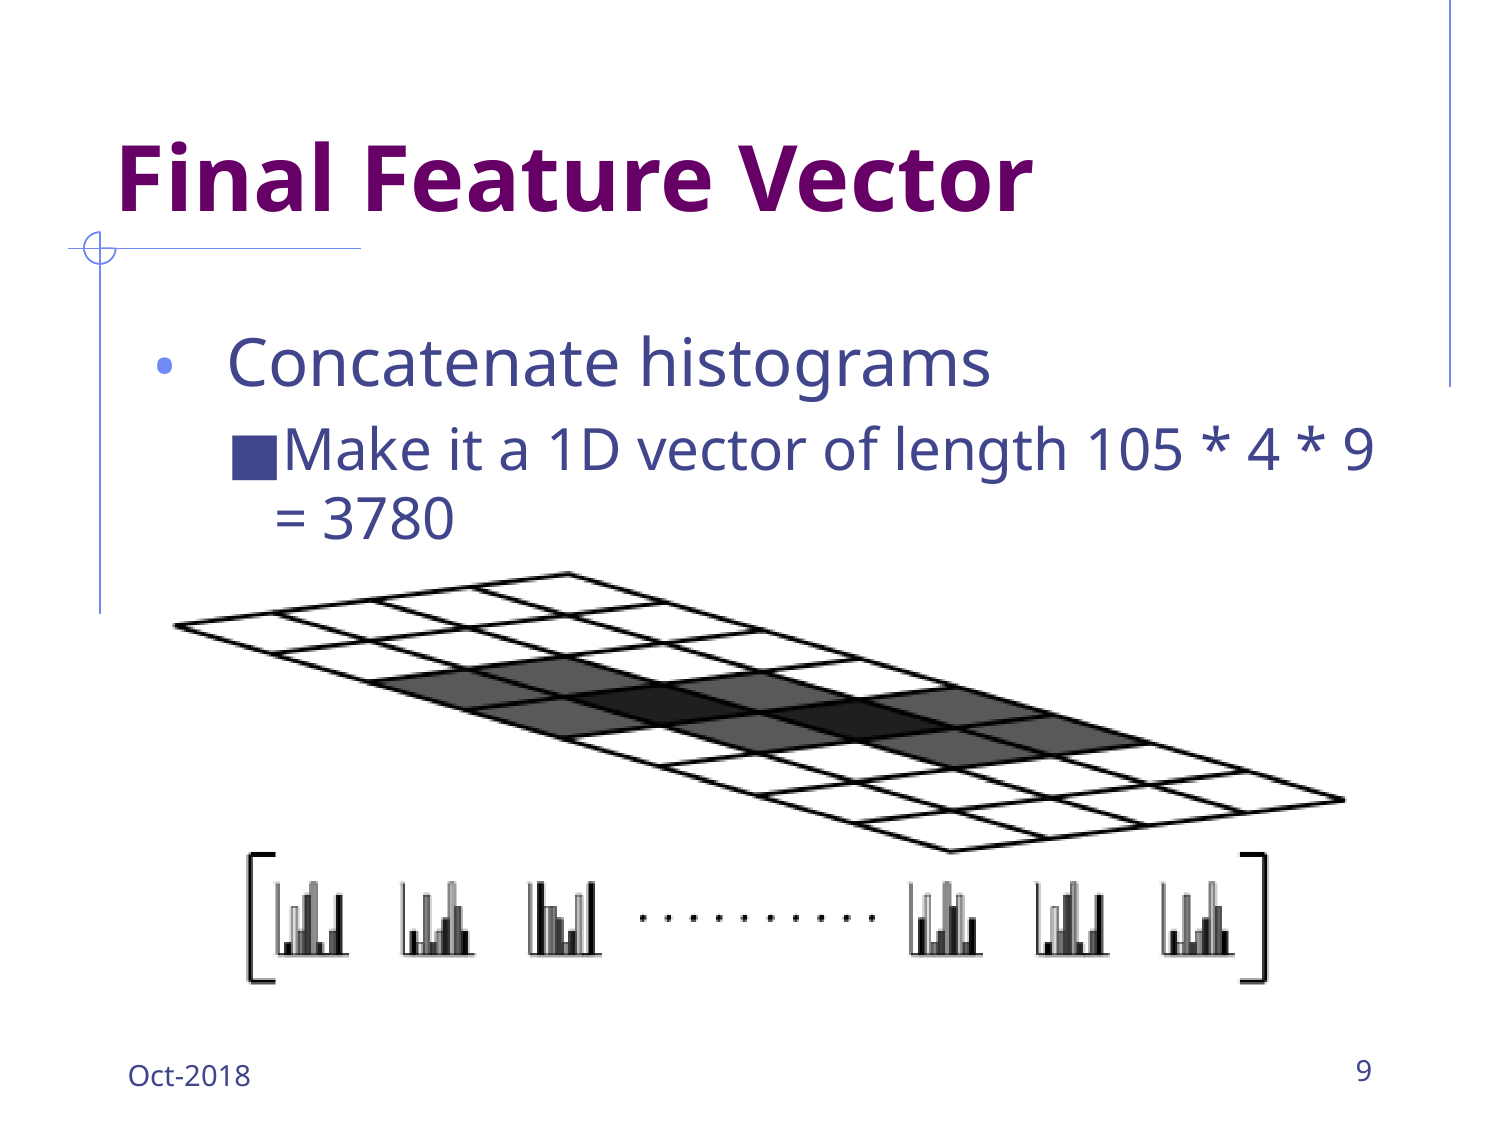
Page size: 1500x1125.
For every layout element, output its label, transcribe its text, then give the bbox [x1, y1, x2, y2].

slide_number Oct-2018 [112, 1025, 425, 1100]
title Final Feature Vector [99, 50, 1375, 238]
list Concatenate histograms Make it a 1D vector of length 105 * 4 * 9 = 3780 [137, 312, 1413, 988]
picture [123, 562, 1387, 1002]
slide_number ‹#› [1074, 1025, 1388, 1100]
